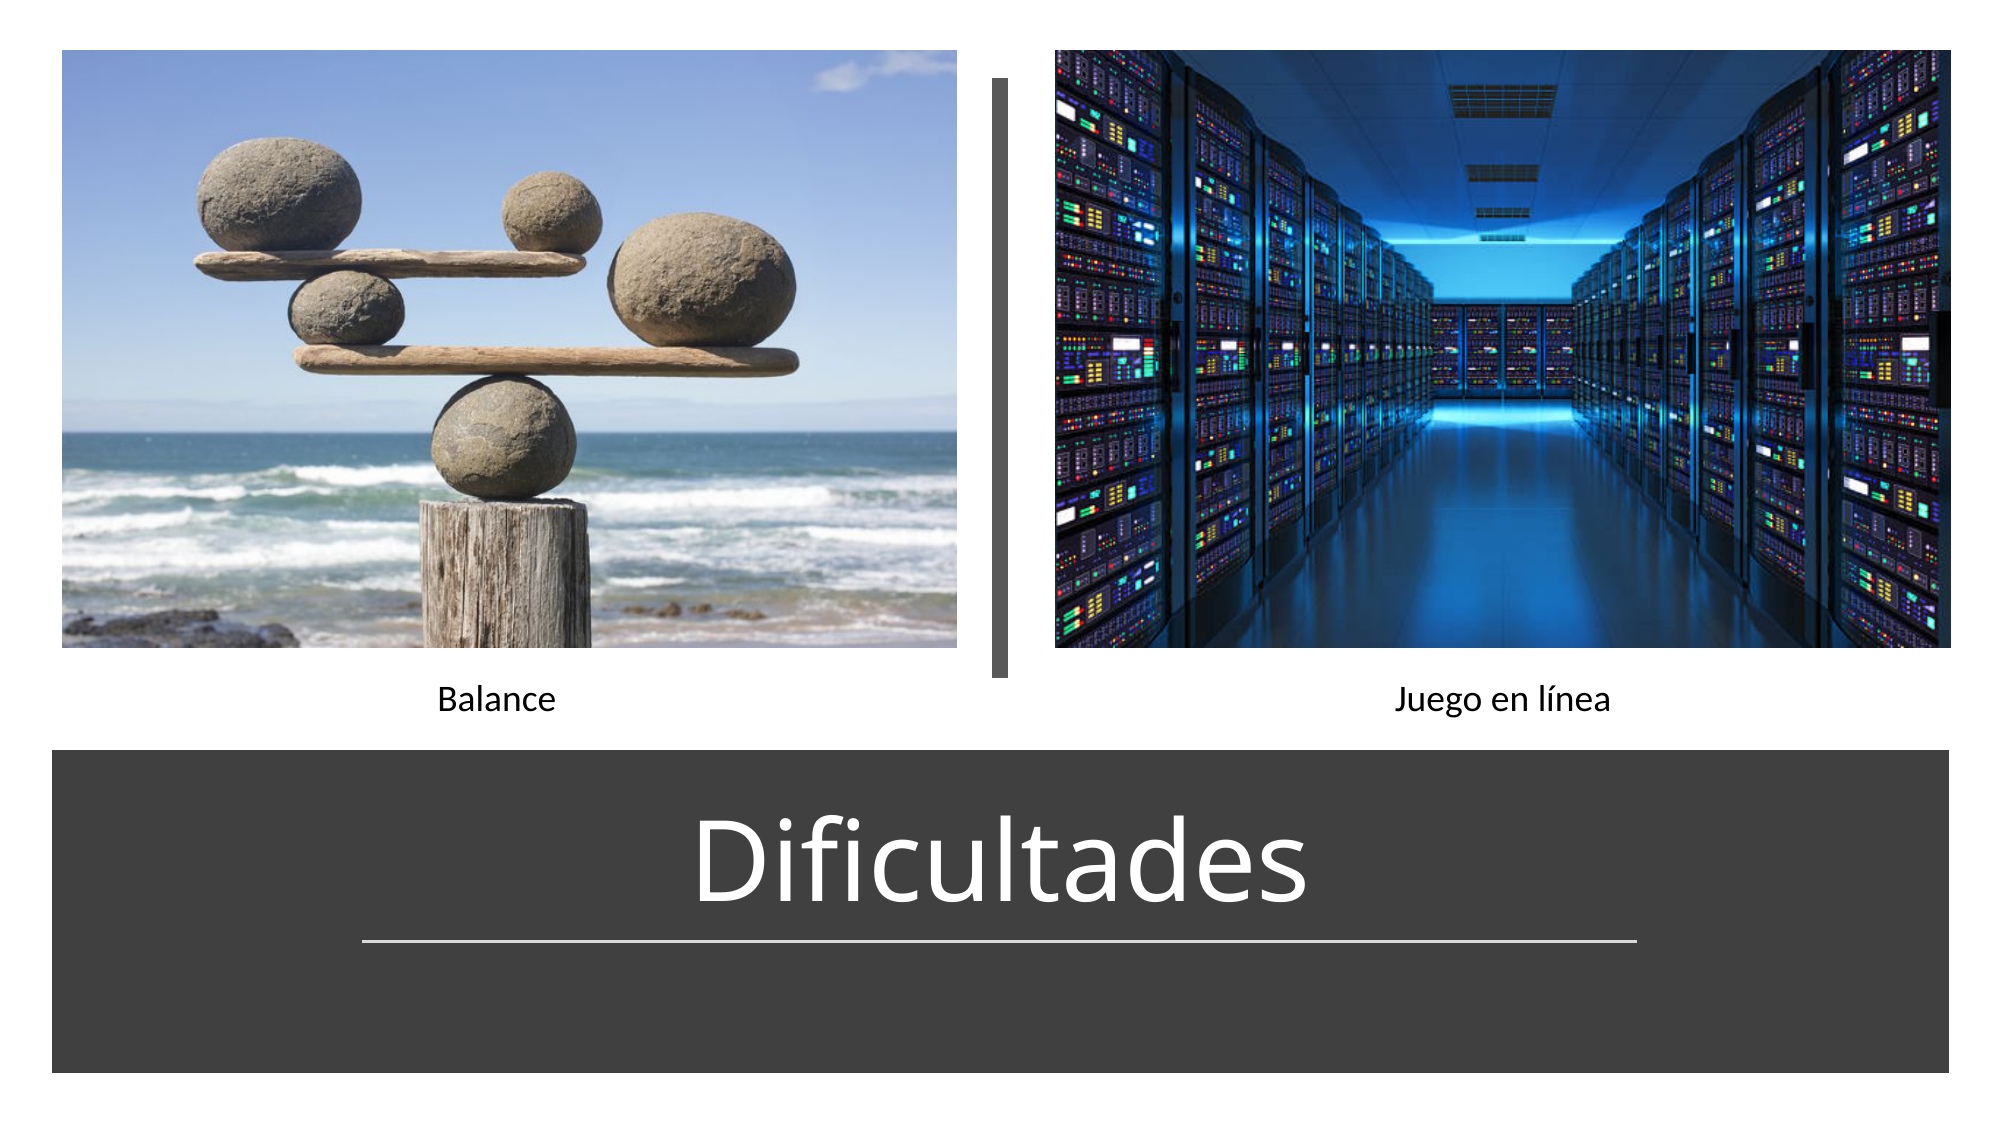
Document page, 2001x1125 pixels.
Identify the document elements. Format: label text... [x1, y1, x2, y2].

text_box Balance [49, 666, 945, 726]
text_box Juego en línea [1055, 666, 1951, 726]
title Dificultades [86, 780, 1914, 933]
picture [61, 50, 957, 648]
picture [1055, 50, 1951, 648]
text_box [61, 759, 1939, 1064]
